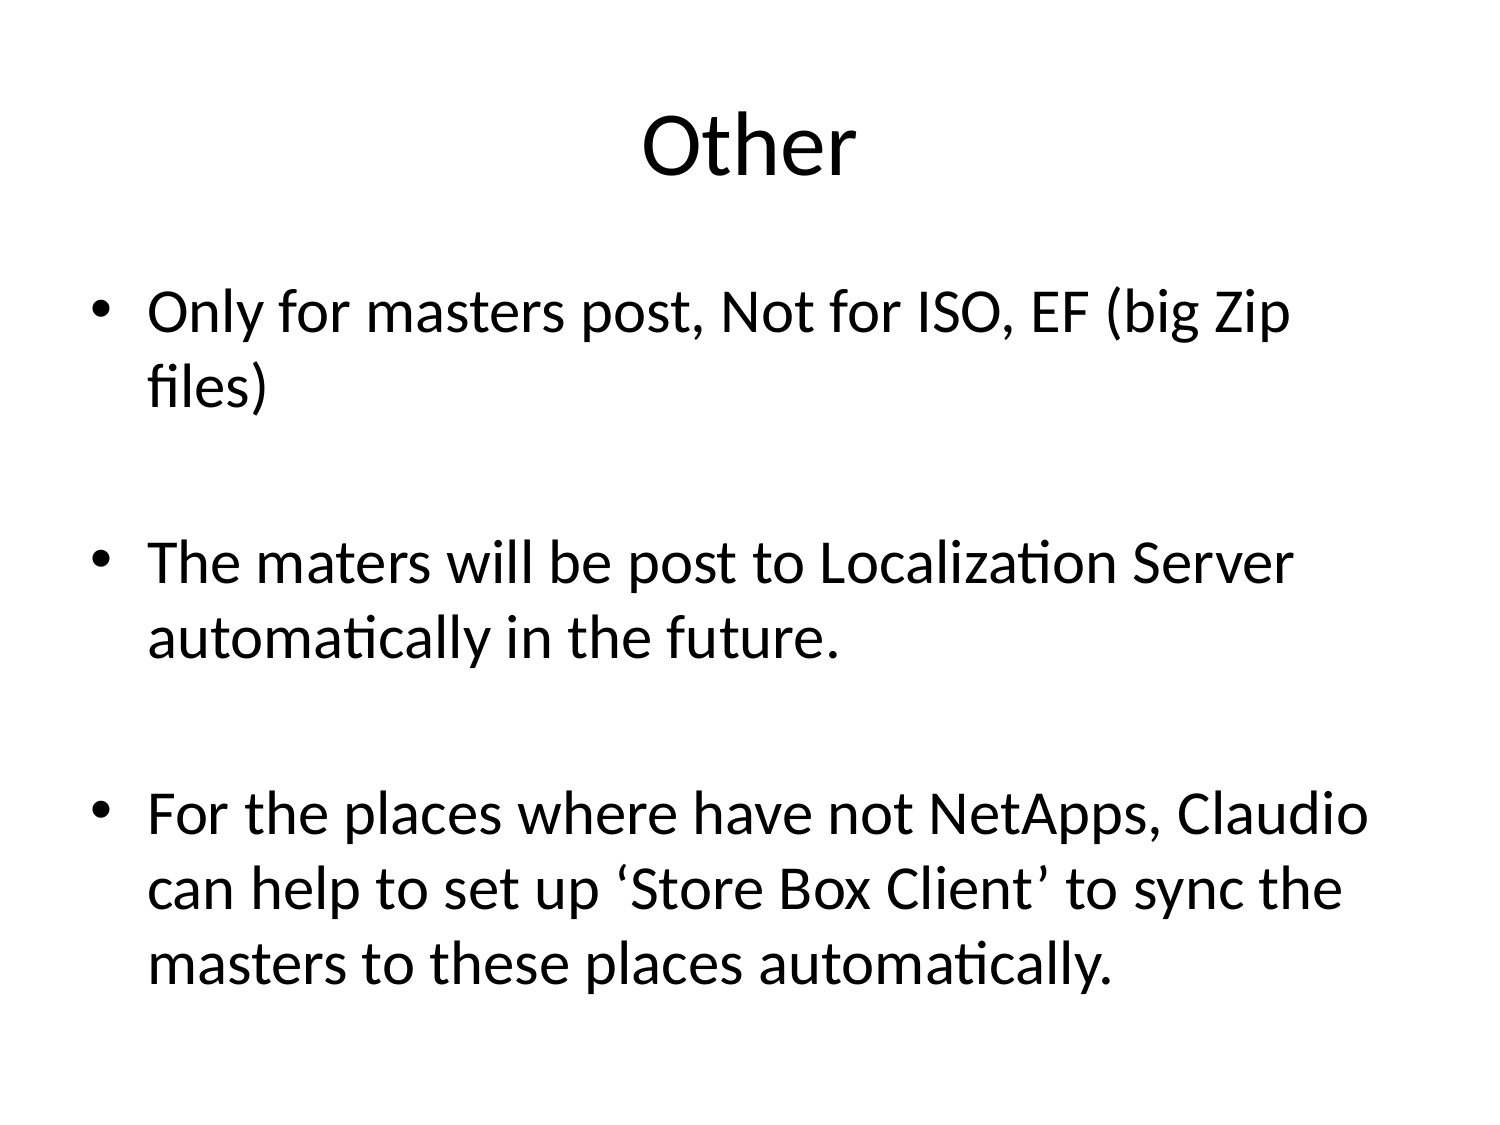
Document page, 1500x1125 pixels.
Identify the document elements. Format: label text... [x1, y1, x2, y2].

list Only for masters post, Not for ISO, EF (big Zip files) The maters will be post to Localization Server automatically in the future. For the places where have not NetApps, Claudio can help to set up ‘Store Box Client’ to sync the masters to these places automatically. [75, 262, 1425, 1005]
title Other [75, 45, 1425, 233]
